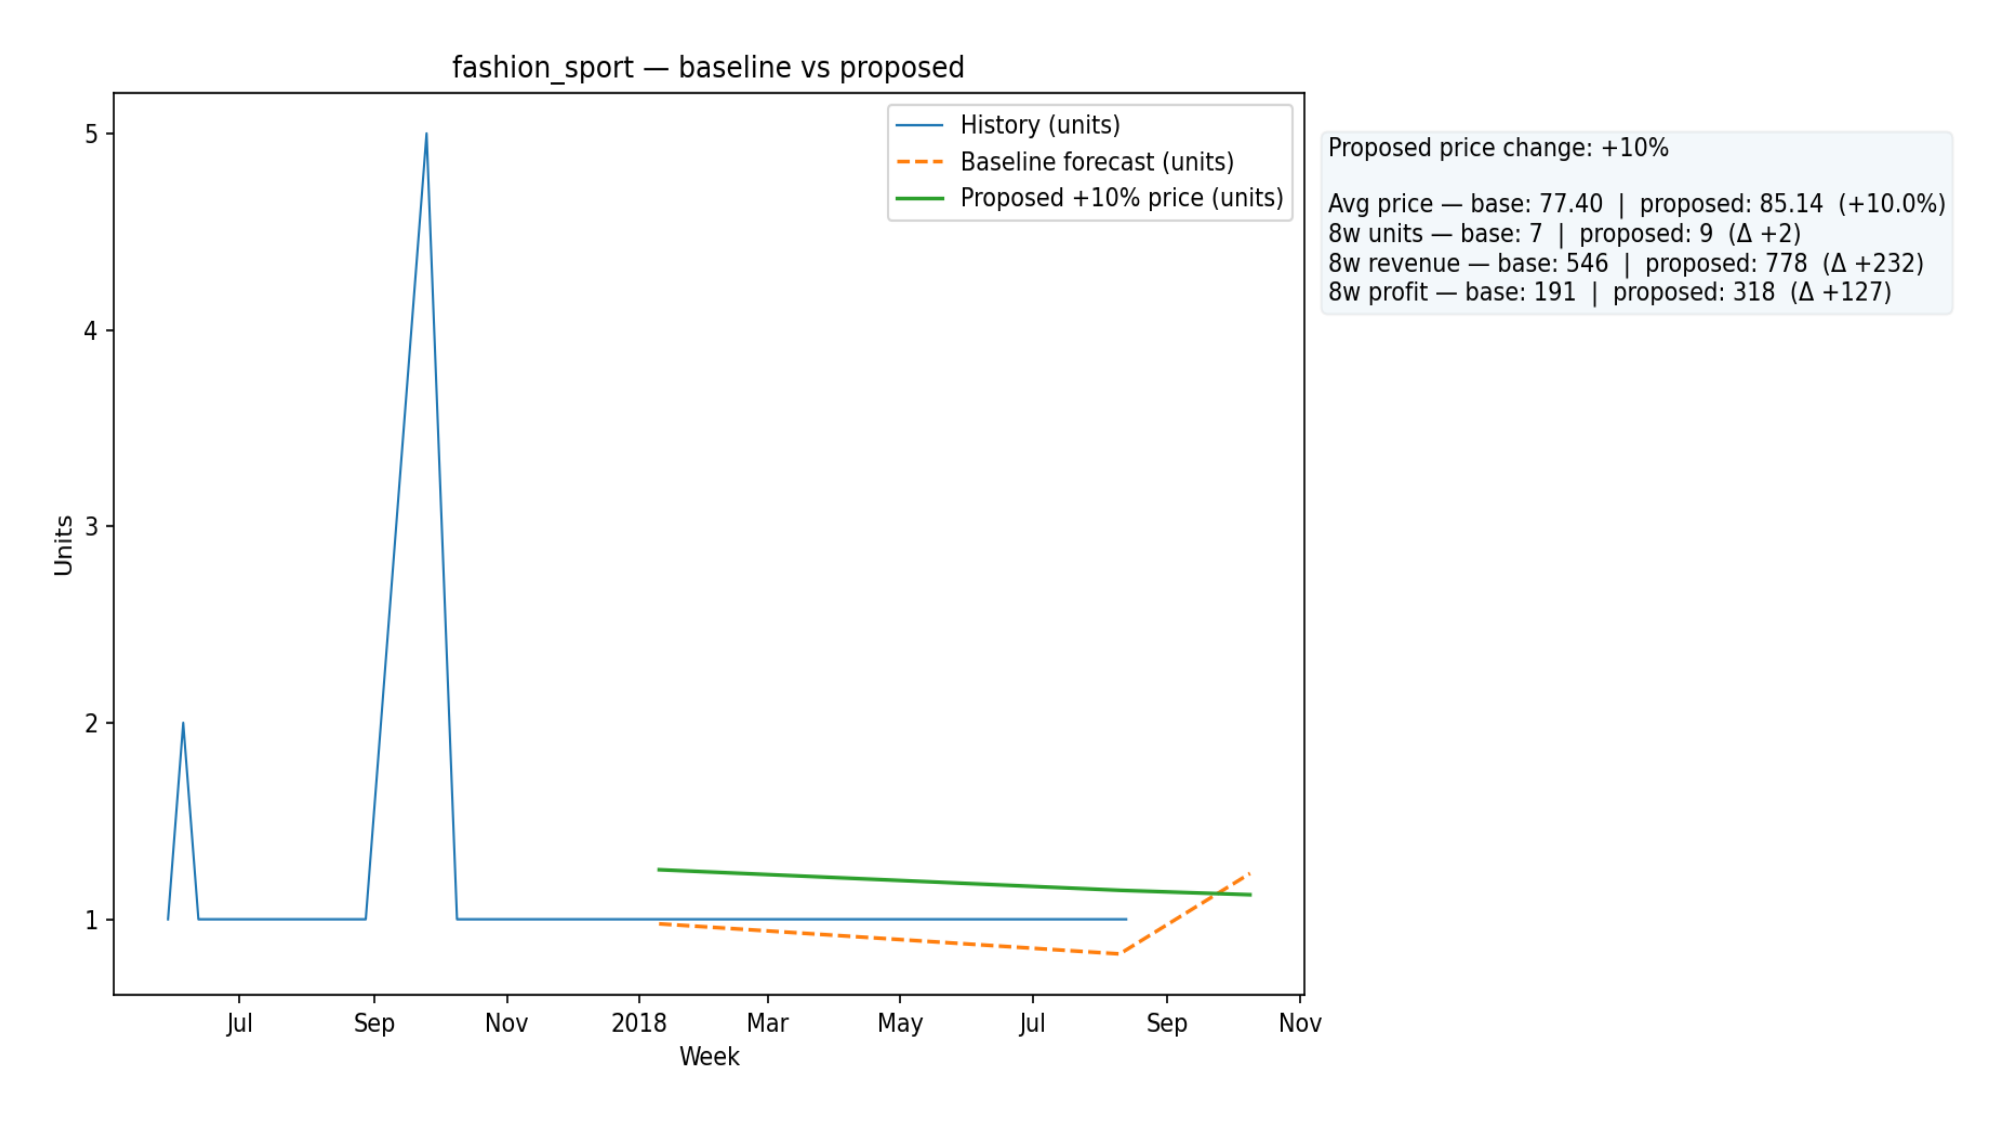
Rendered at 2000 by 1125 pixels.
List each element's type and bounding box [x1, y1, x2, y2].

picture [37, 37, 1963, 1088]
